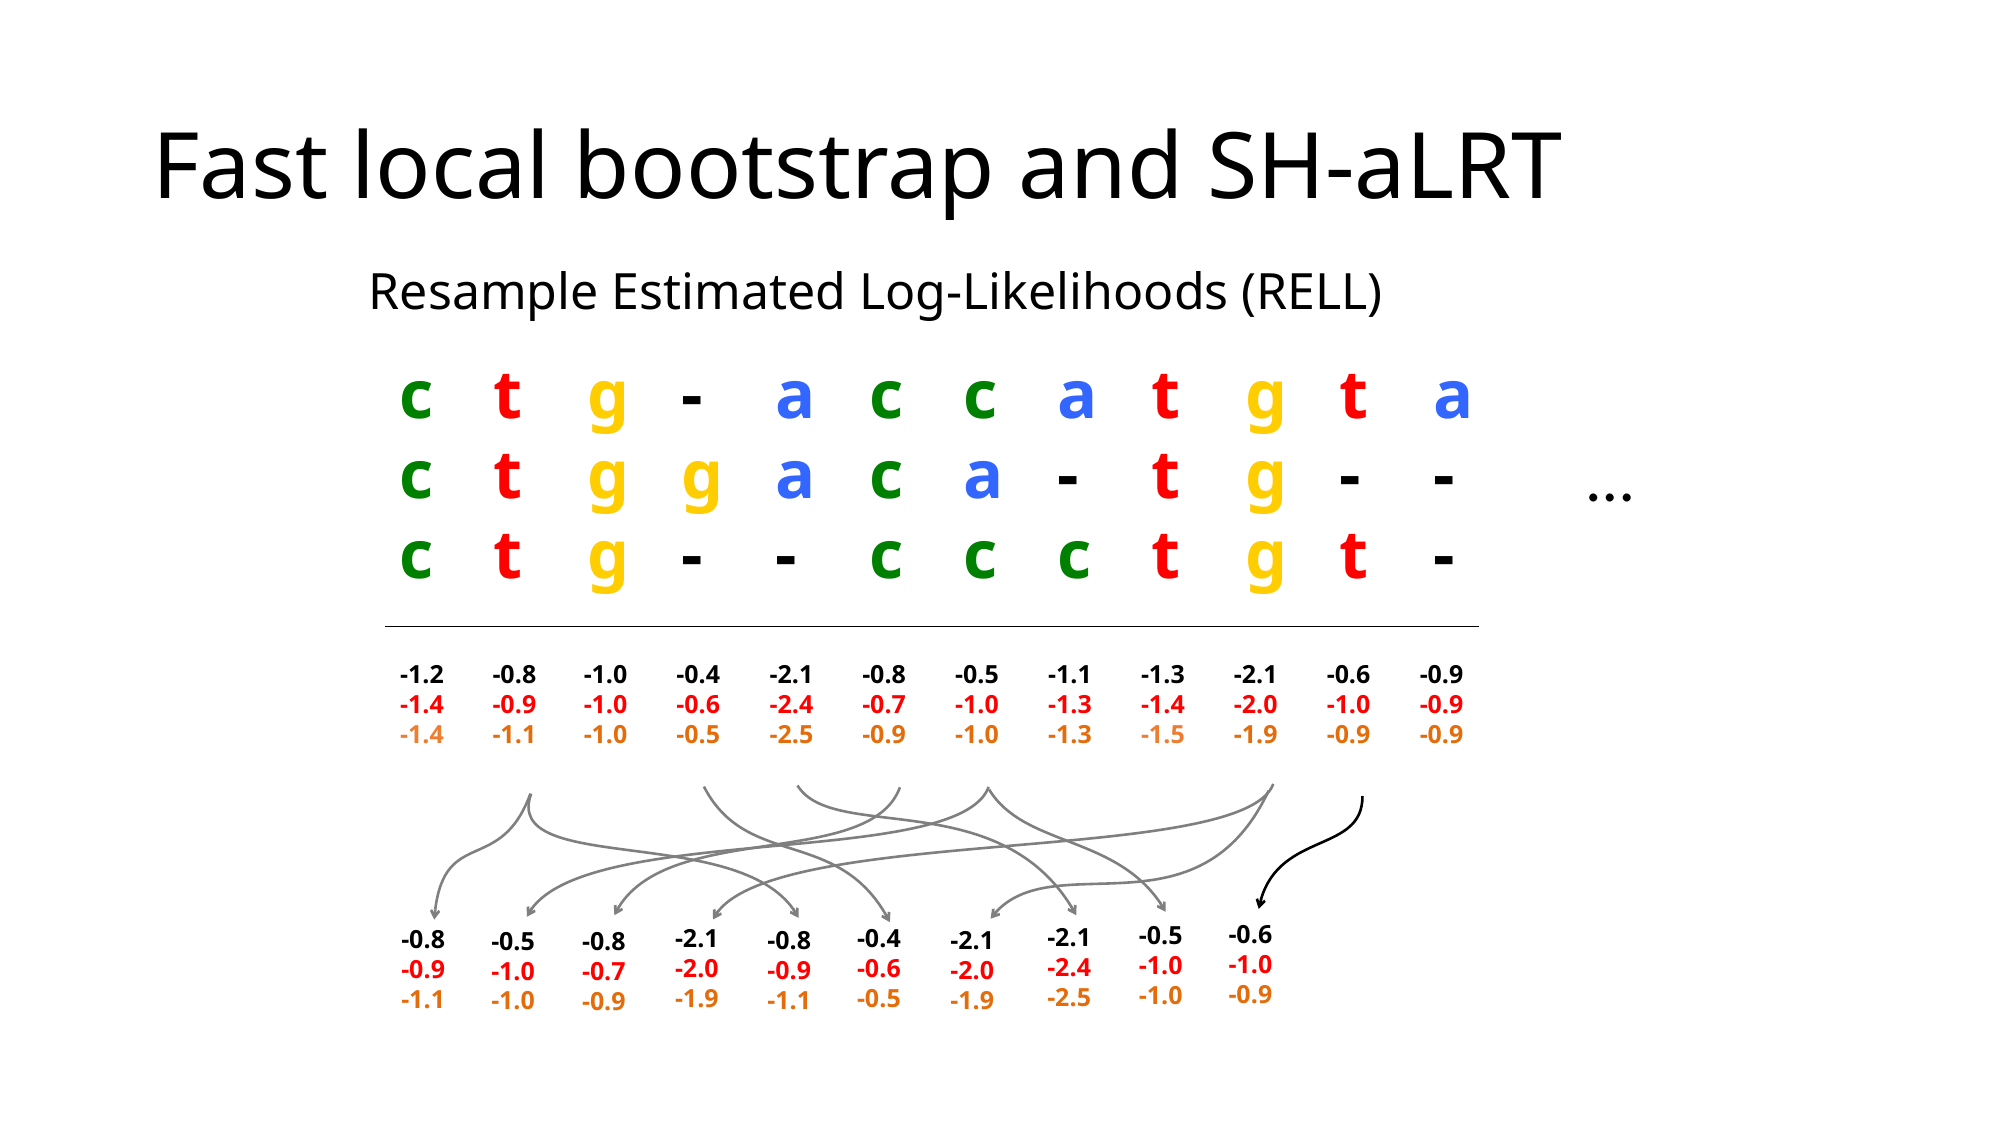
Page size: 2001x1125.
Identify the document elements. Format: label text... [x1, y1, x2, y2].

text_box [703, 786, 891, 915]
text_box [1057, 868, 1124, 887]
text_box -2.1 -2.4 -2.5 [754, 651, 847, 757]
text_box a a - [761, 344, 871, 600]
text_box -2.1 -2.0 -1.9 [935, 917, 1031, 1022]
text_box [786, 821, 897, 846]
text_box -0.6 -1.0 -0.9 [1312, 651, 1404, 757]
text_box [1058, 783, 1275, 842]
text_box [429, 794, 529, 916]
text_box g g g [1230, 344, 1324, 600]
text_box a - - [1435, 344, 1528, 600]
text_box [1255, 796, 1364, 909]
text_box - g - [667, 344, 761, 600]
text_box t t t [1136, 344, 1230, 600]
text_box [1006, 837, 1064, 848]
text_box -0.9 -0.9 -0.9 [1404, 651, 1500, 757]
text_box -0.4 -0.6 -0.5 [842, 915, 937, 1020]
text_box [695, 844, 776, 866]
text_box -0.8 -0.7 -0.9 [847, 651, 940, 757]
text_box -1.0 -1.0 -1.0 [568, 651, 661, 757]
text_box t t t [479, 344, 573, 600]
text_box c c c [385, 344, 479, 600]
text_box c c c [871, 344, 948, 600]
text_box -0.5 -1.0 -1.0 [476, 917, 571, 1023]
text_box c a c [948, 344, 1042, 600]
text_box [526, 857, 678, 917]
text_box -0.6 -1.0 -0.9 [1213, 911, 1309, 1016]
text_box -0.8 -0.7 -0.9 [567, 918, 662, 1023]
text_box … [1572, 427, 1649, 523]
text_box a - c [1042, 344, 1136, 600]
text_box -0.5 -1.0 -1.0 [940, 651, 1033, 757]
text_box [527, 793, 799, 918]
text_box -0.8 -0.9 -1.1 [477, 651, 568, 757]
title Fast local bootstrap and SH-aLRT [137, 59, 1863, 278]
text_box t - t [1324, 344, 1435, 600]
text_box -1.2 -1.4 -1.4 [385, 651, 477, 757]
text_box -0.8 -0.9 -1.1 [386, 916, 480, 1021]
text_box [713, 892, 770, 915]
text_box [613, 863, 705, 916]
text_box [678, 848, 740, 858]
text_box Resample Estimated Log-Likelihoods (RELL) [354, 278, 1516, 327]
text_box -2.1 -2.4 -2.5 [1032, 914, 1128, 1020]
text_box -0.8 -0.9 -1.1 [752, 917, 846, 1022]
text_box [851, 786, 901, 815]
text_box -1.1 -1.3 -1.3 [1033, 651, 1126, 757]
text_box [764, 868, 843, 902]
text_box [837, 851, 957, 883]
text_box [885, 786, 990, 823]
text_box -1.3 -1.4 -1.5 [1126, 651, 1219, 757]
text_box -0.5 -1.0 -1.0 [1124, 911, 1219, 1017]
text_box g g g [573, 344, 667, 600]
text_box -0.4 -0.6 -0.5 [661, 651, 754, 757]
text_box [780, 813, 871, 845]
text_box [988, 789, 1166, 912]
text_box [1115, 790, 1270, 883]
text_box -2.1 -2.0 -1.9 [660, 915, 755, 1020]
text_box -2.1 -2.0 -1.9 [1219, 651, 1312, 757]
text_box [990, 892, 1037, 917]
text_box [796, 784, 1077, 916]
